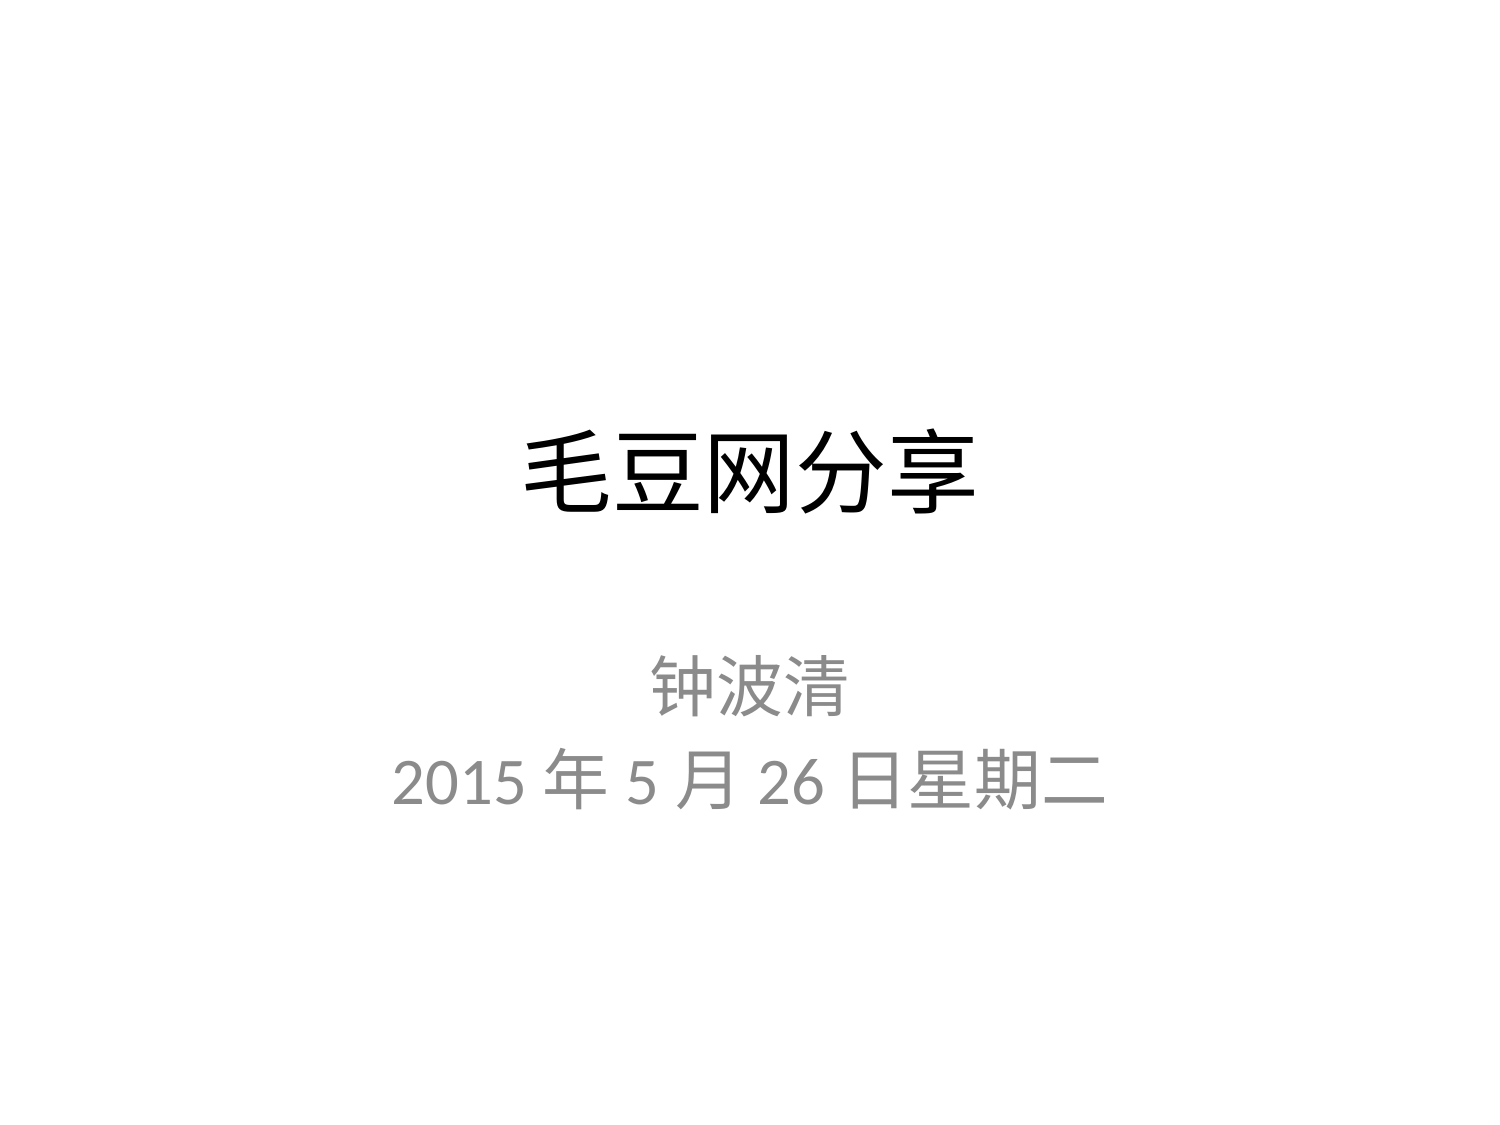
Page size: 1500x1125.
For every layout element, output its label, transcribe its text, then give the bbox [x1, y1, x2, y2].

subtitle 钟波清 2015年5月26日星期二 [225, 637, 1275, 925]
title 毛豆网分享 [112, 349, 1388, 591]
